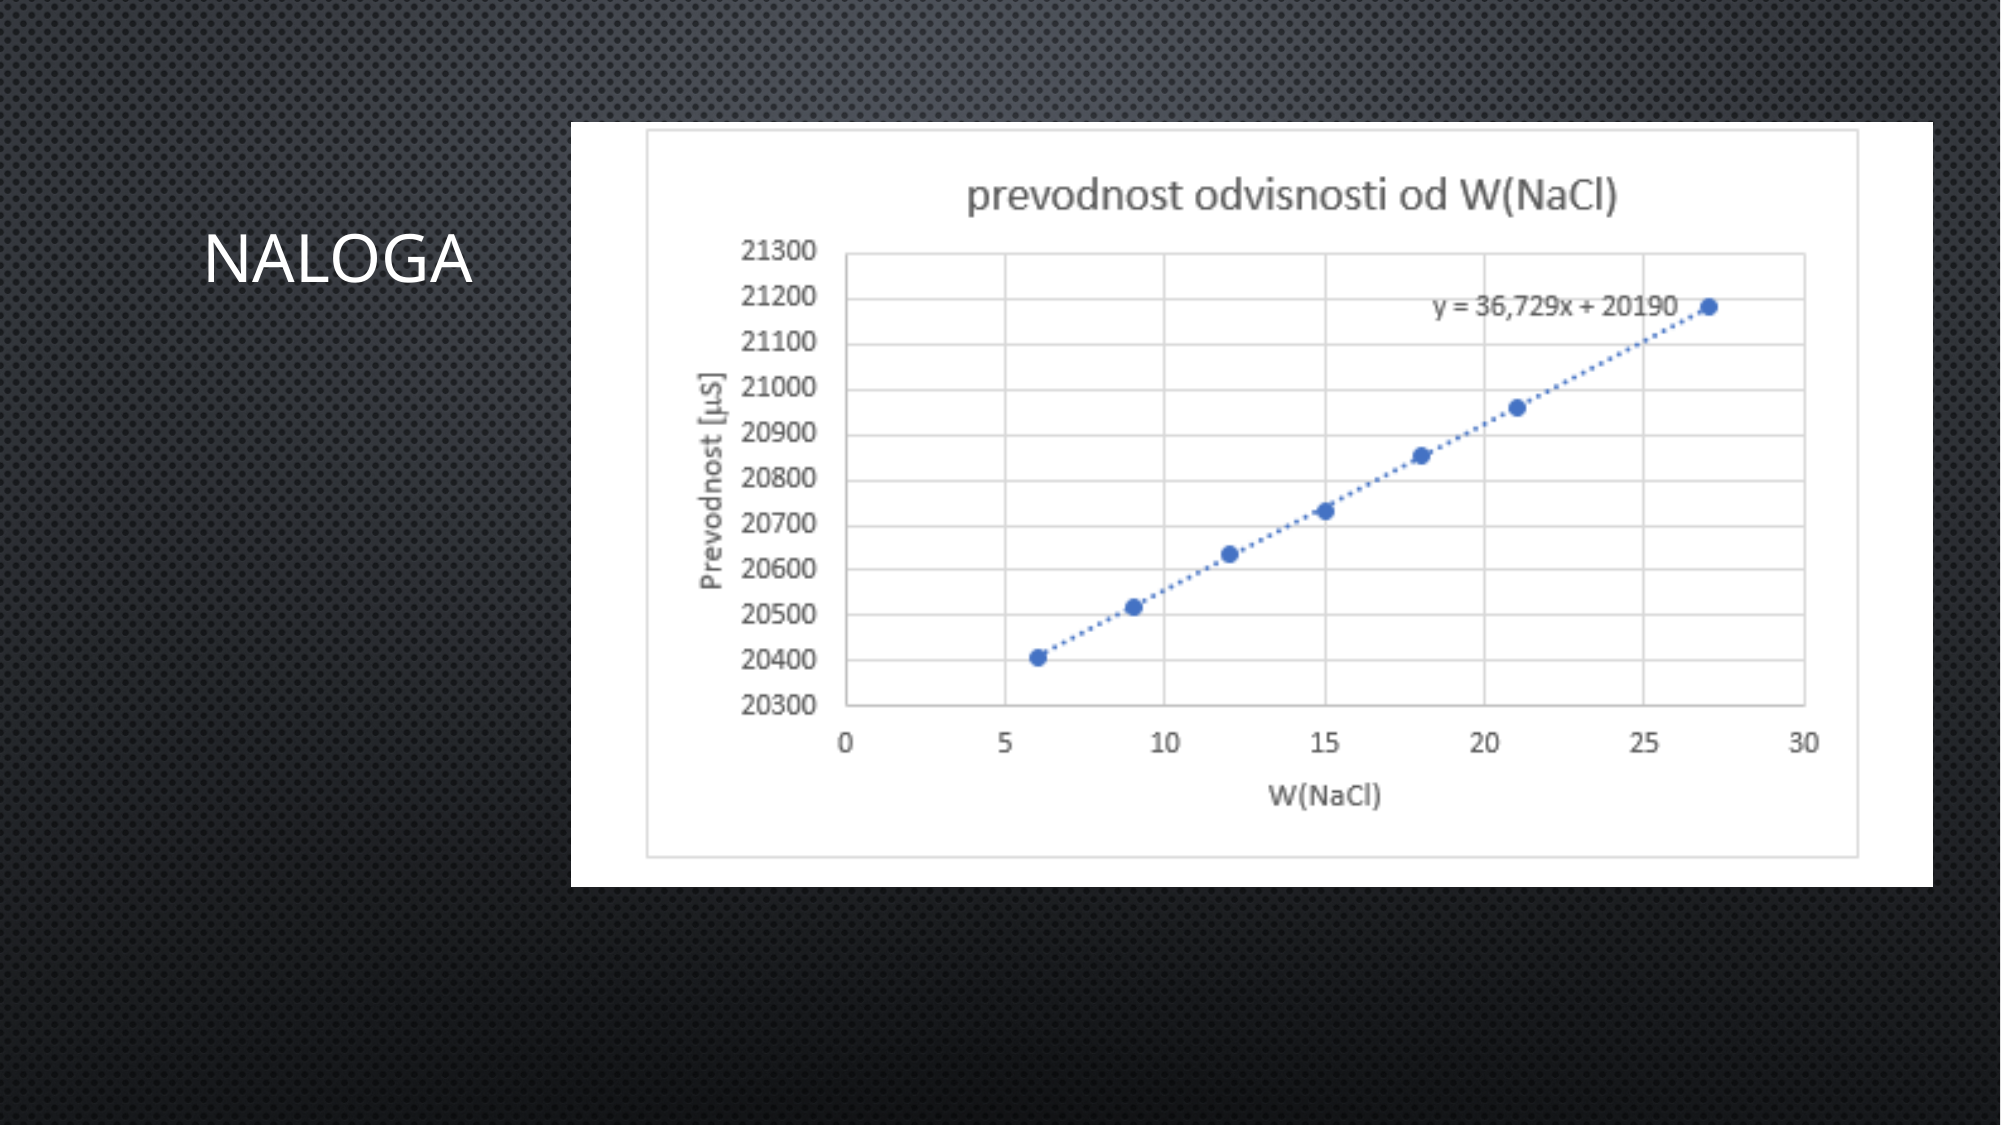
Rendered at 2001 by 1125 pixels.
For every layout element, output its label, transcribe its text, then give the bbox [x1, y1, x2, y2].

title Naloga [187, 99, 1813, 413]
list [571, 122, 1934, 887]
